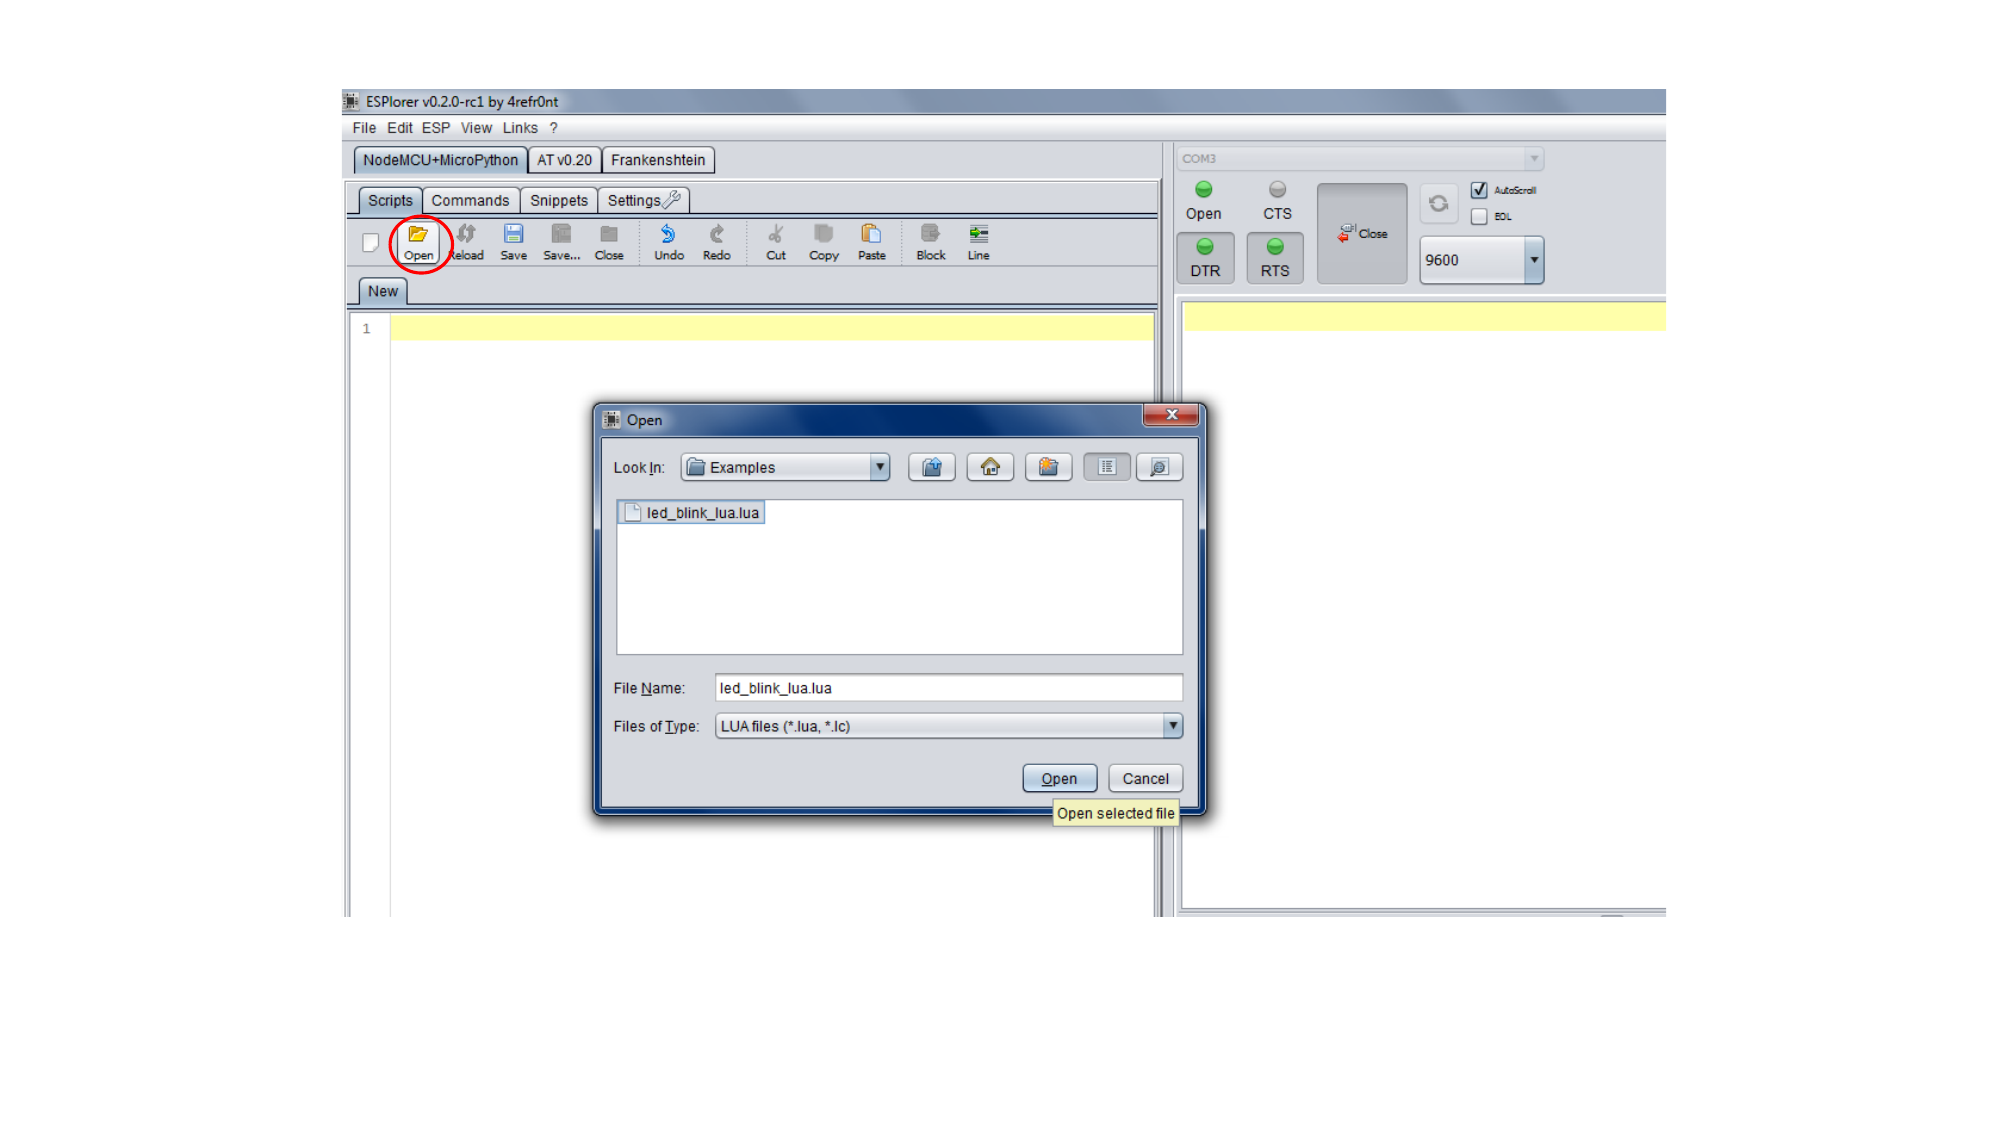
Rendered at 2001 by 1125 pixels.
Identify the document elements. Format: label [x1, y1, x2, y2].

picture [341, 89, 1667, 917]
